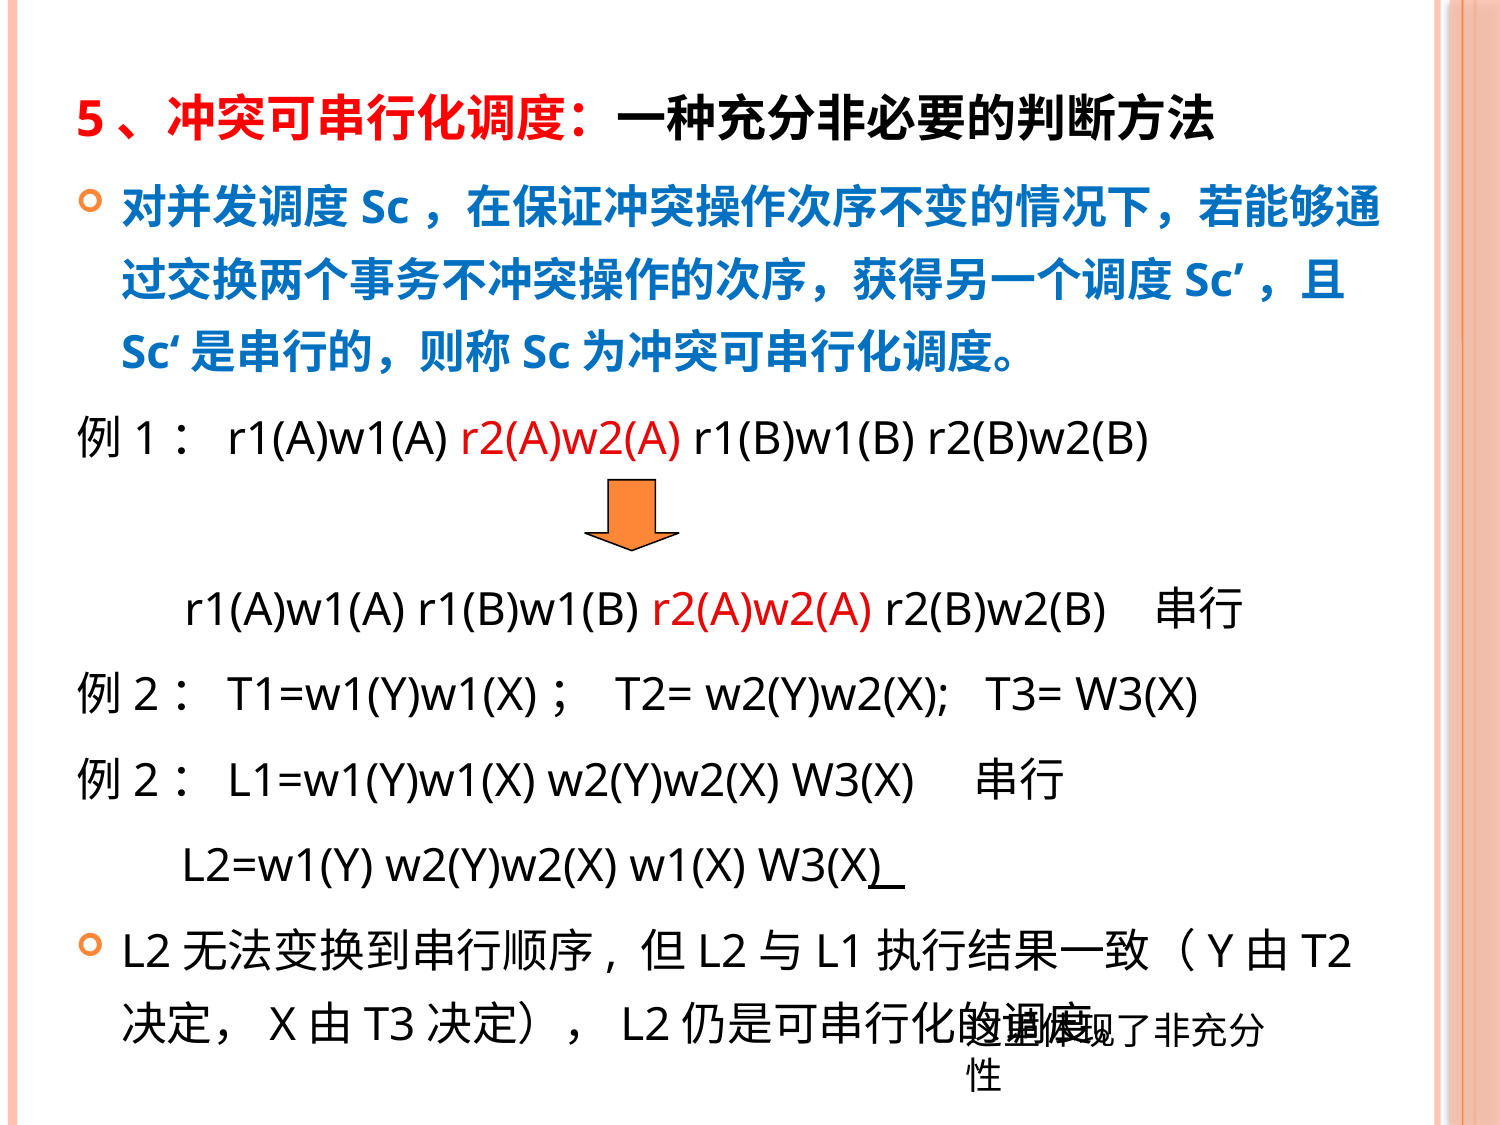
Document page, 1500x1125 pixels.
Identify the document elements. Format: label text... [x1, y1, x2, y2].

text_box 这里体现了非充分性 [950, 999, 1282, 1105]
list 5、冲突可串行化调度：一种充分非必要的判断方法 对并发调度Sc，在保证冲突操作次序不变的情况下，若能够通过交换两个事务不冲突操作的次序，获得另一个调度Sc’，且Sc‘是串行的，则称Sc为冲突可串行化调度。 例1：r1(A)w1(A) r2(A)w2(A) r1(B)w1(B) r2(B)w2(B) r1(A)w1(A) r1(B)w1(B) r2(A)w2(A) r2(B)w2(B) 串行 例2：T1=w1(Y)w1(X)； T2= w2(Y)w2(X); T3= W3(X) 例2：L1=w1(Y)w1(X) w2(Y)w2(X) W3(X) 串行 L2=w1(Y) w2(Y)w2(X) w1(X) W3(X) L2无法变换到串行顺序, 但L2与L1执行结果一致（Y由T2决定，X由T3决定），L2仍是可串行化的调度。 [61, 66, 1412, 1083]
text_box [584, 479, 680, 551]
